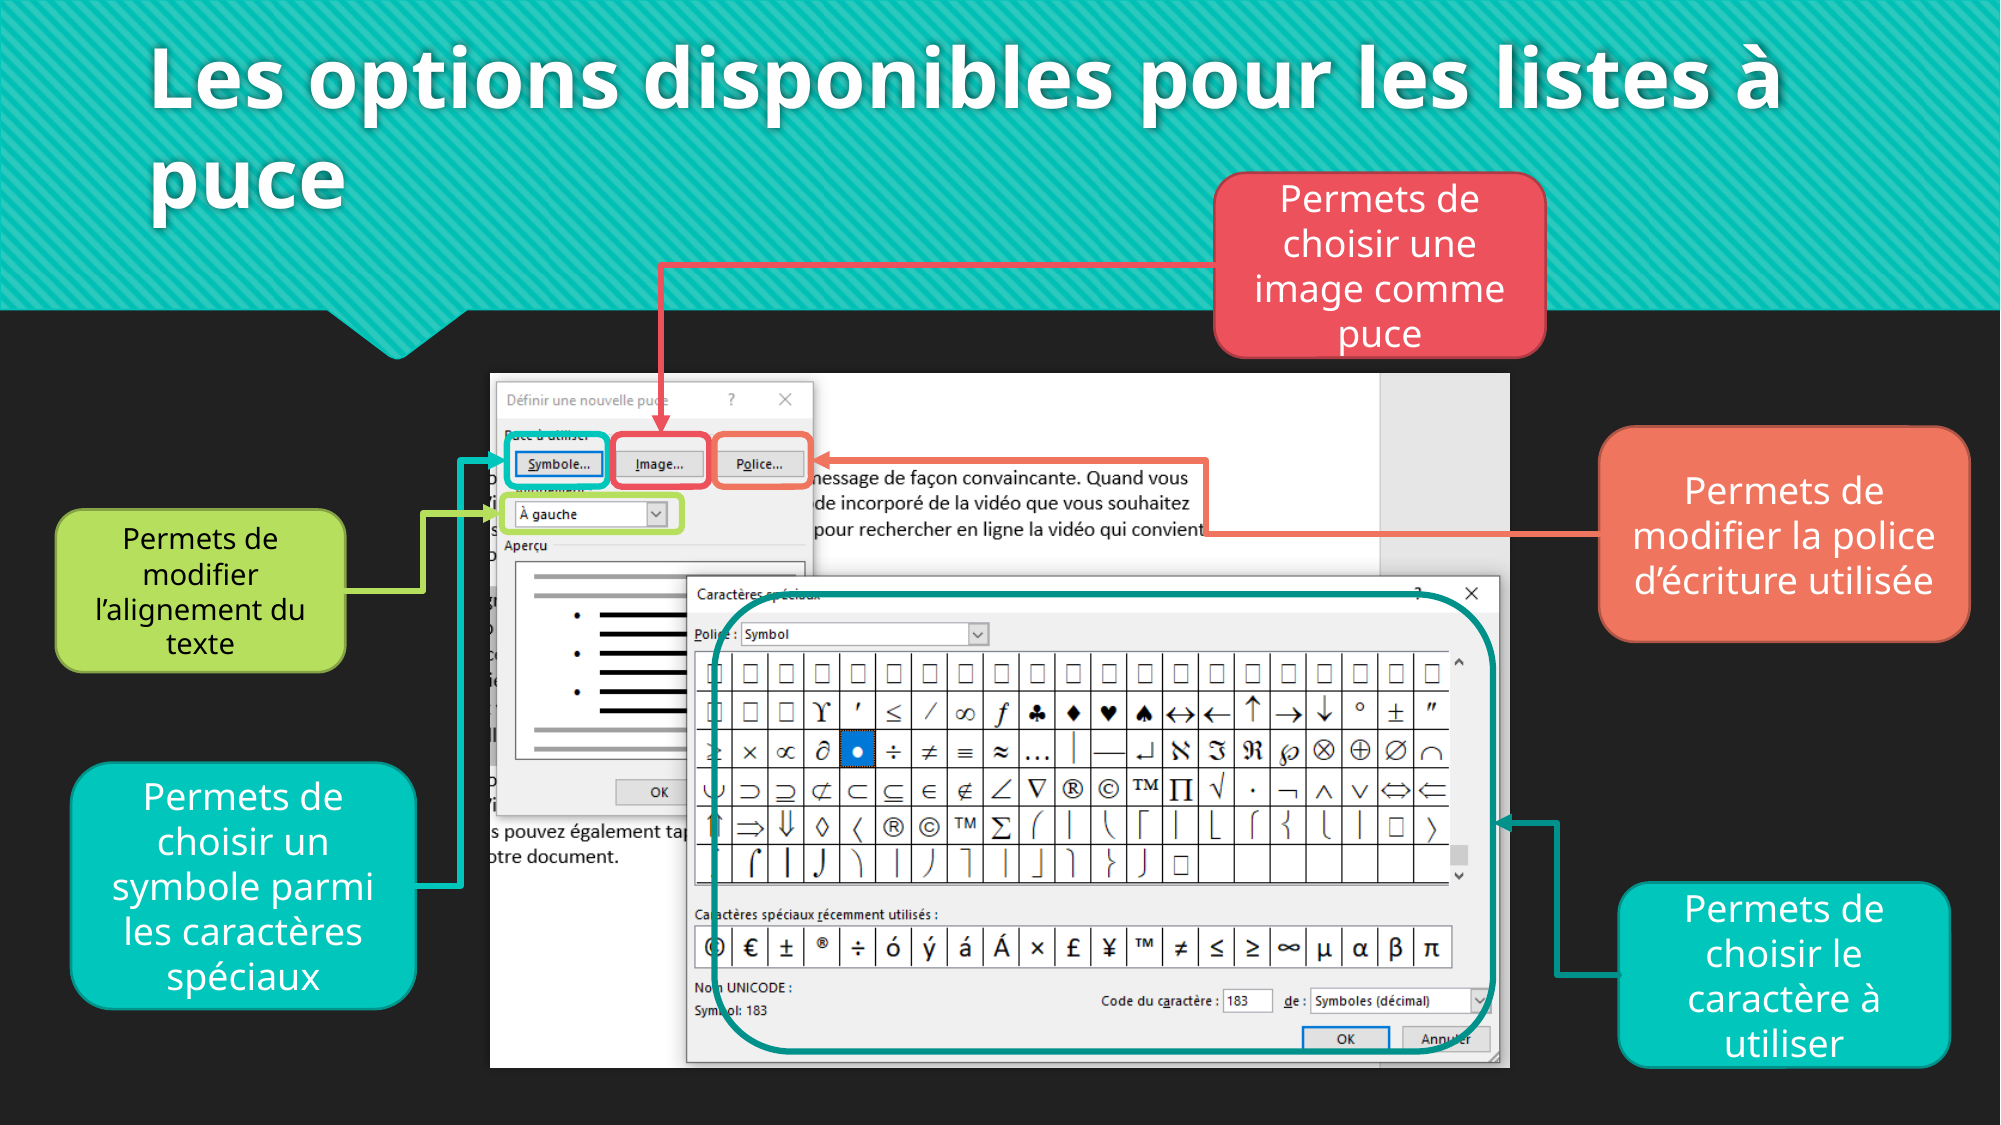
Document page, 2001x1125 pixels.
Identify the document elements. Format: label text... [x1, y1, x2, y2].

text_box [660, 265, 1215, 435]
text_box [345, 513, 503, 591]
title Les options disponibles pour les listes à puce [132, 73, 1868, 233]
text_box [415, 460, 508, 887]
text_box Permets de choisir un symbole parmi les caractères spéciaux [69, 761, 418, 1011]
text_box Permets de choisir une image comme puce [1213, 171, 1547, 360]
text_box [810, 460, 1600, 535]
text_box Permets de modifier l’alignement du texte [54, 508, 347, 674]
text_box Permets de choisir le caractère à utiliser [1617, 881, 1952, 1069]
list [489, 373, 1511, 1068]
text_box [1492, 822, 1620, 976]
text_box Permets de modifier la police d’écriture utilisée [1597, 425, 1972, 644]
